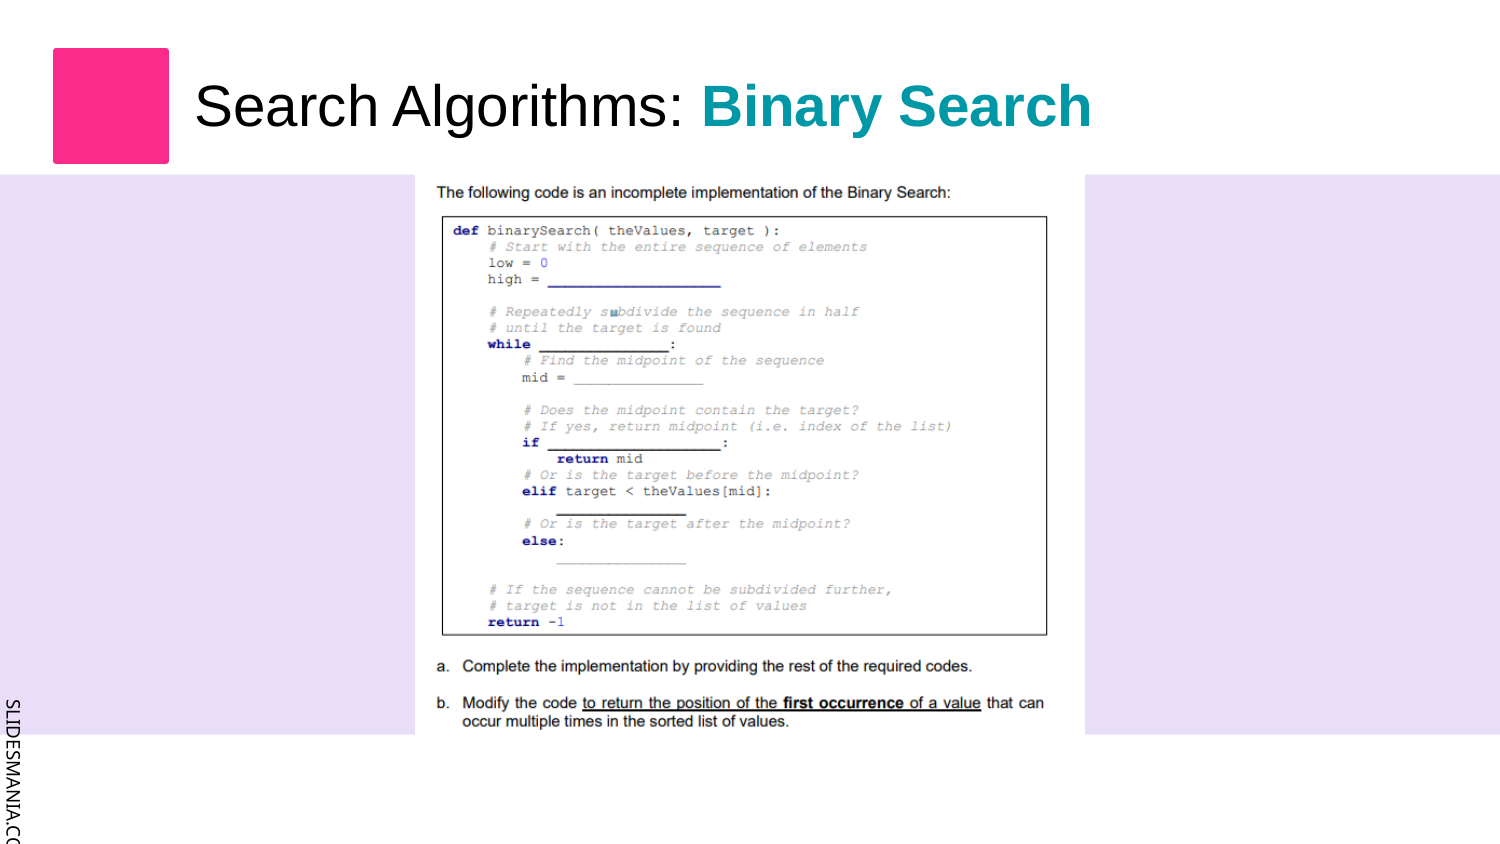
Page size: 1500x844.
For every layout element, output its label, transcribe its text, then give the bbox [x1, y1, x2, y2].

title Search Algorithms: Binary Search [179, 50, 1328, 157]
picture [415, 173, 1085, 745]
